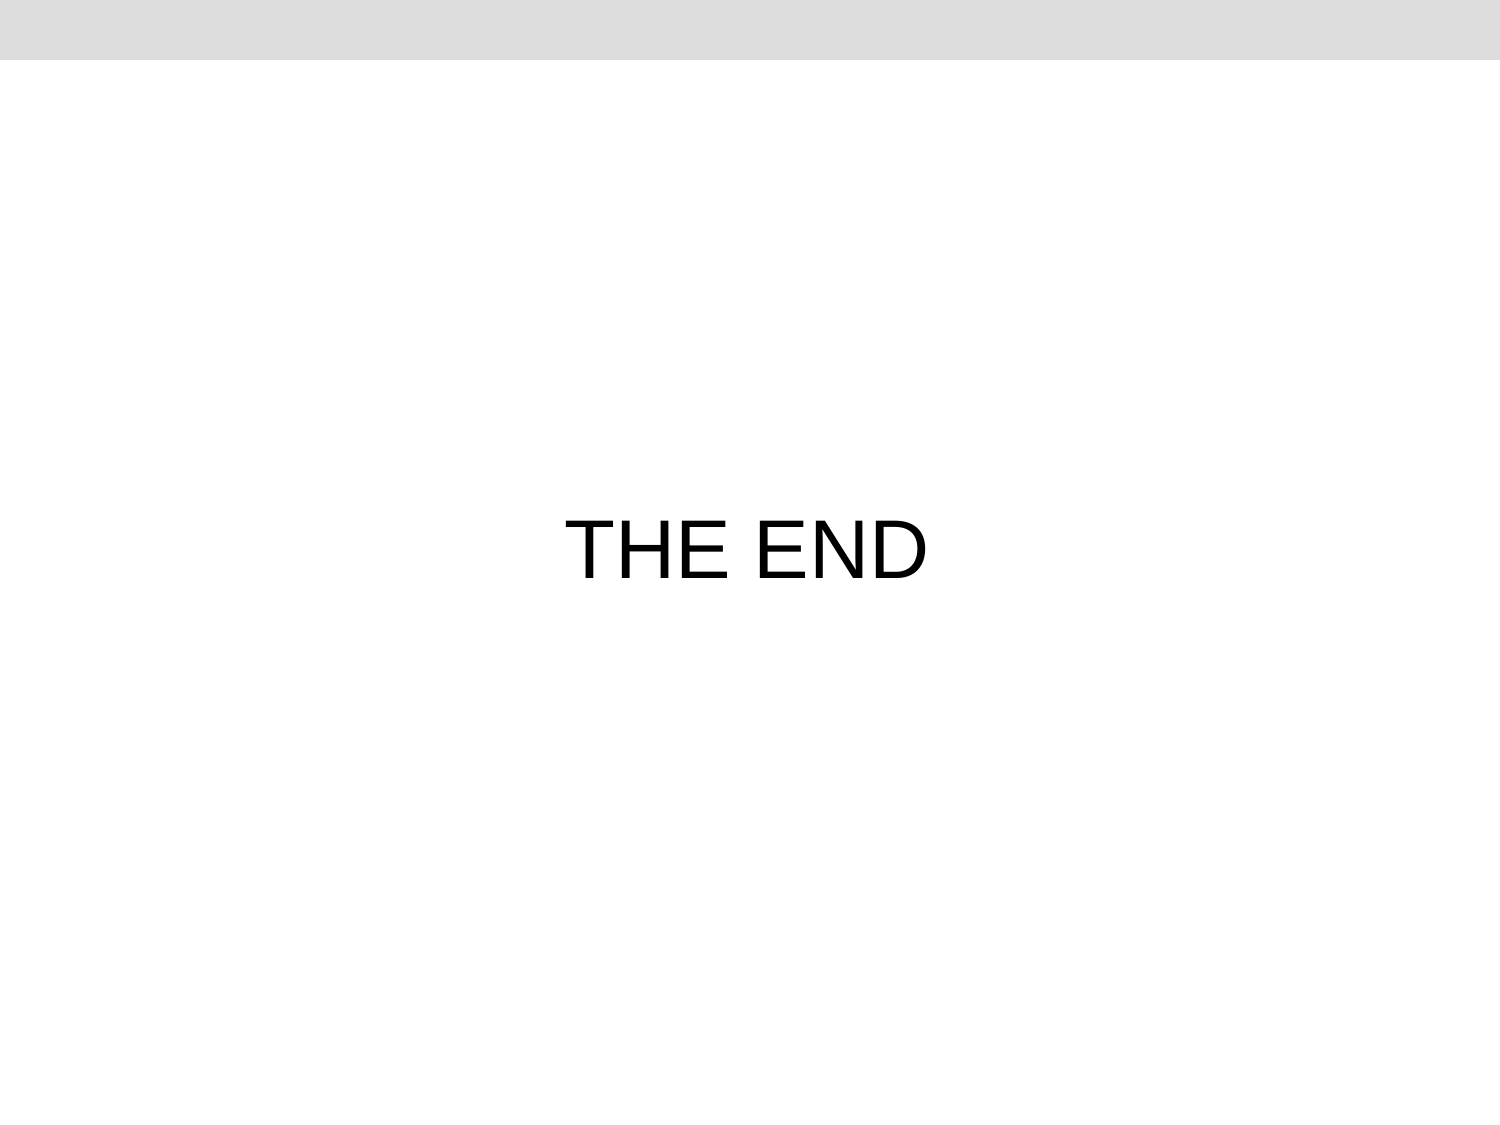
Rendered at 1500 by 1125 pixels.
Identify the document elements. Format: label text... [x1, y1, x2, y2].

text_box THE END [549, 487, 962, 603]
